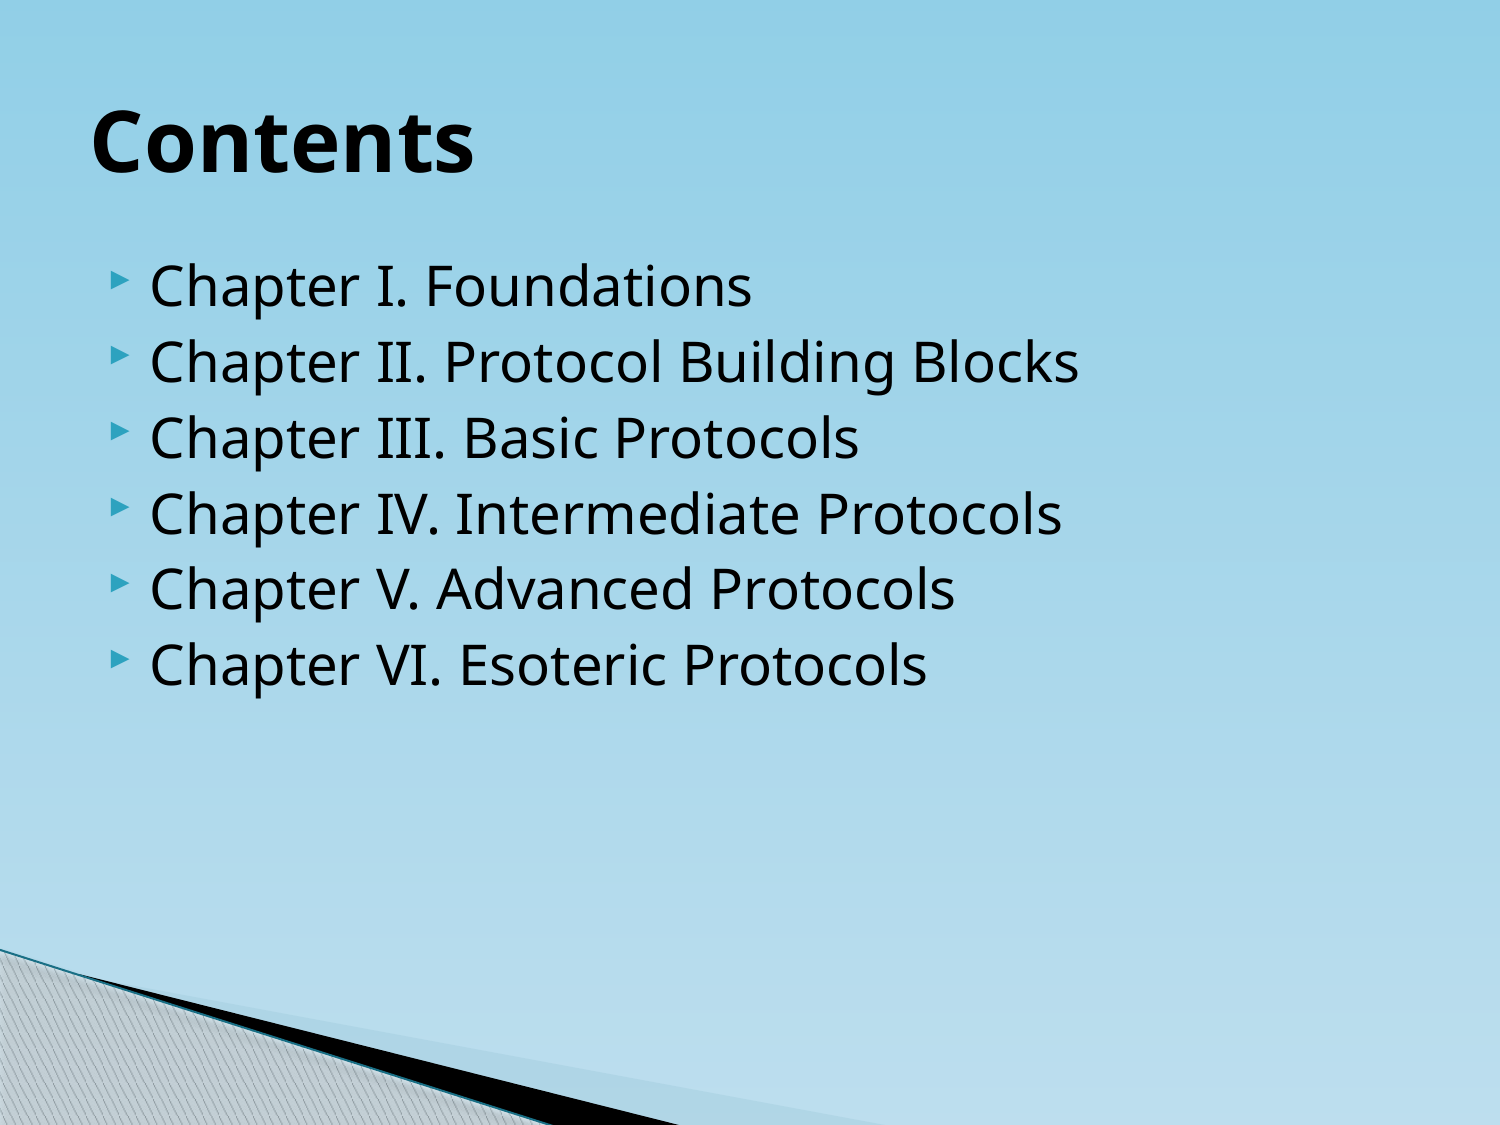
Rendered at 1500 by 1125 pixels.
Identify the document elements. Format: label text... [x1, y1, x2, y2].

title Contents [75, 45, 1425, 233]
list Chapter I. Foundations Chapter II. Protocol Building Blocks Chapter III. Basic Protocols Chapter IV. Intermediate Protocols Chapter V. Advanced Protocols Chapter VI. Esoteric Protocols [75, 243, 1425, 986]
